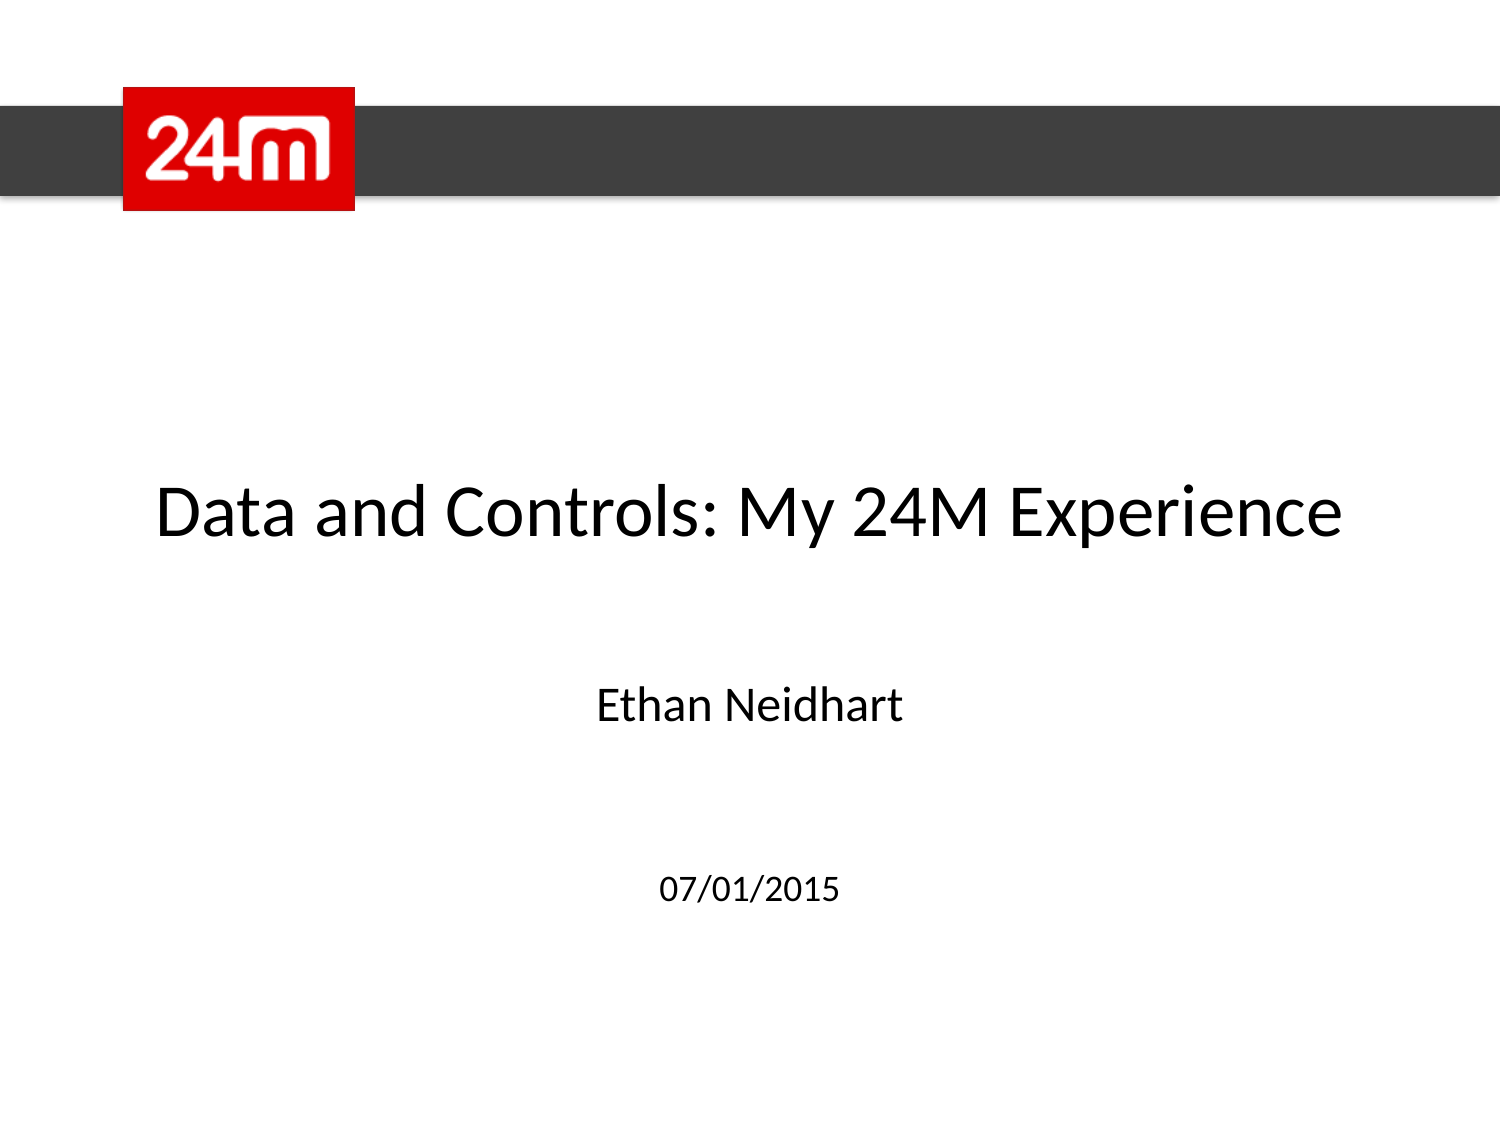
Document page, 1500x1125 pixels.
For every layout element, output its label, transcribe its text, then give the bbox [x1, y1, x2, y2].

list Ethan Neidhart [219, 663, 1281, 814]
picture [123, 87, 355, 211]
list 07/01/2015 [227, 856, 1273, 921]
list Data and Controls: My 24M Experience [104, 454, 1396, 596]
